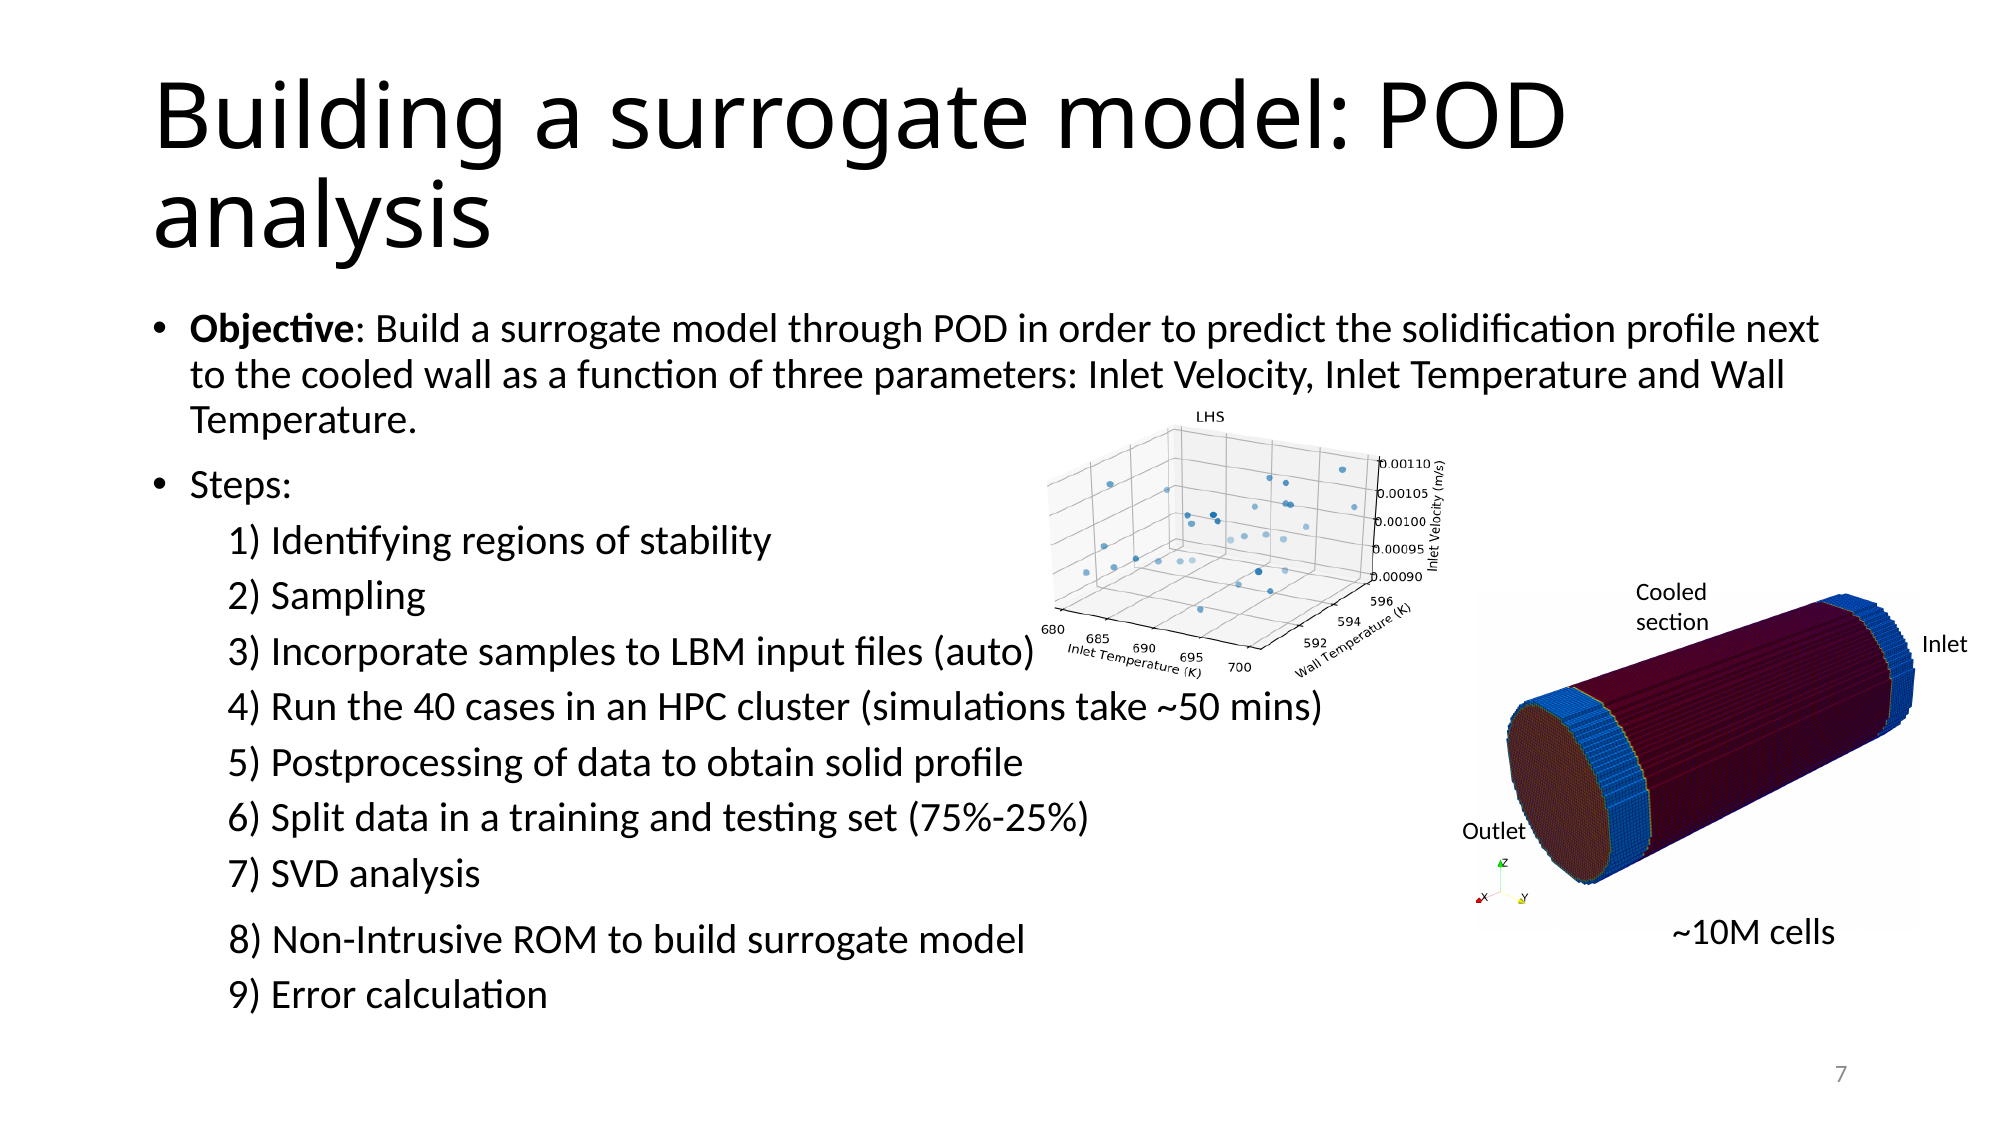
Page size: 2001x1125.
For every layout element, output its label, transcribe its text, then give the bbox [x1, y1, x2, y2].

picture [1035, 402, 1447, 683]
title Building a surrogate model: POD analysis [137, 59, 1863, 278]
slide_number 7 [1412, 1042, 1863, 1103]
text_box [1447, 567, 2000, 932]
text_box ~10M cells [1657, 932, 1851, 960]
